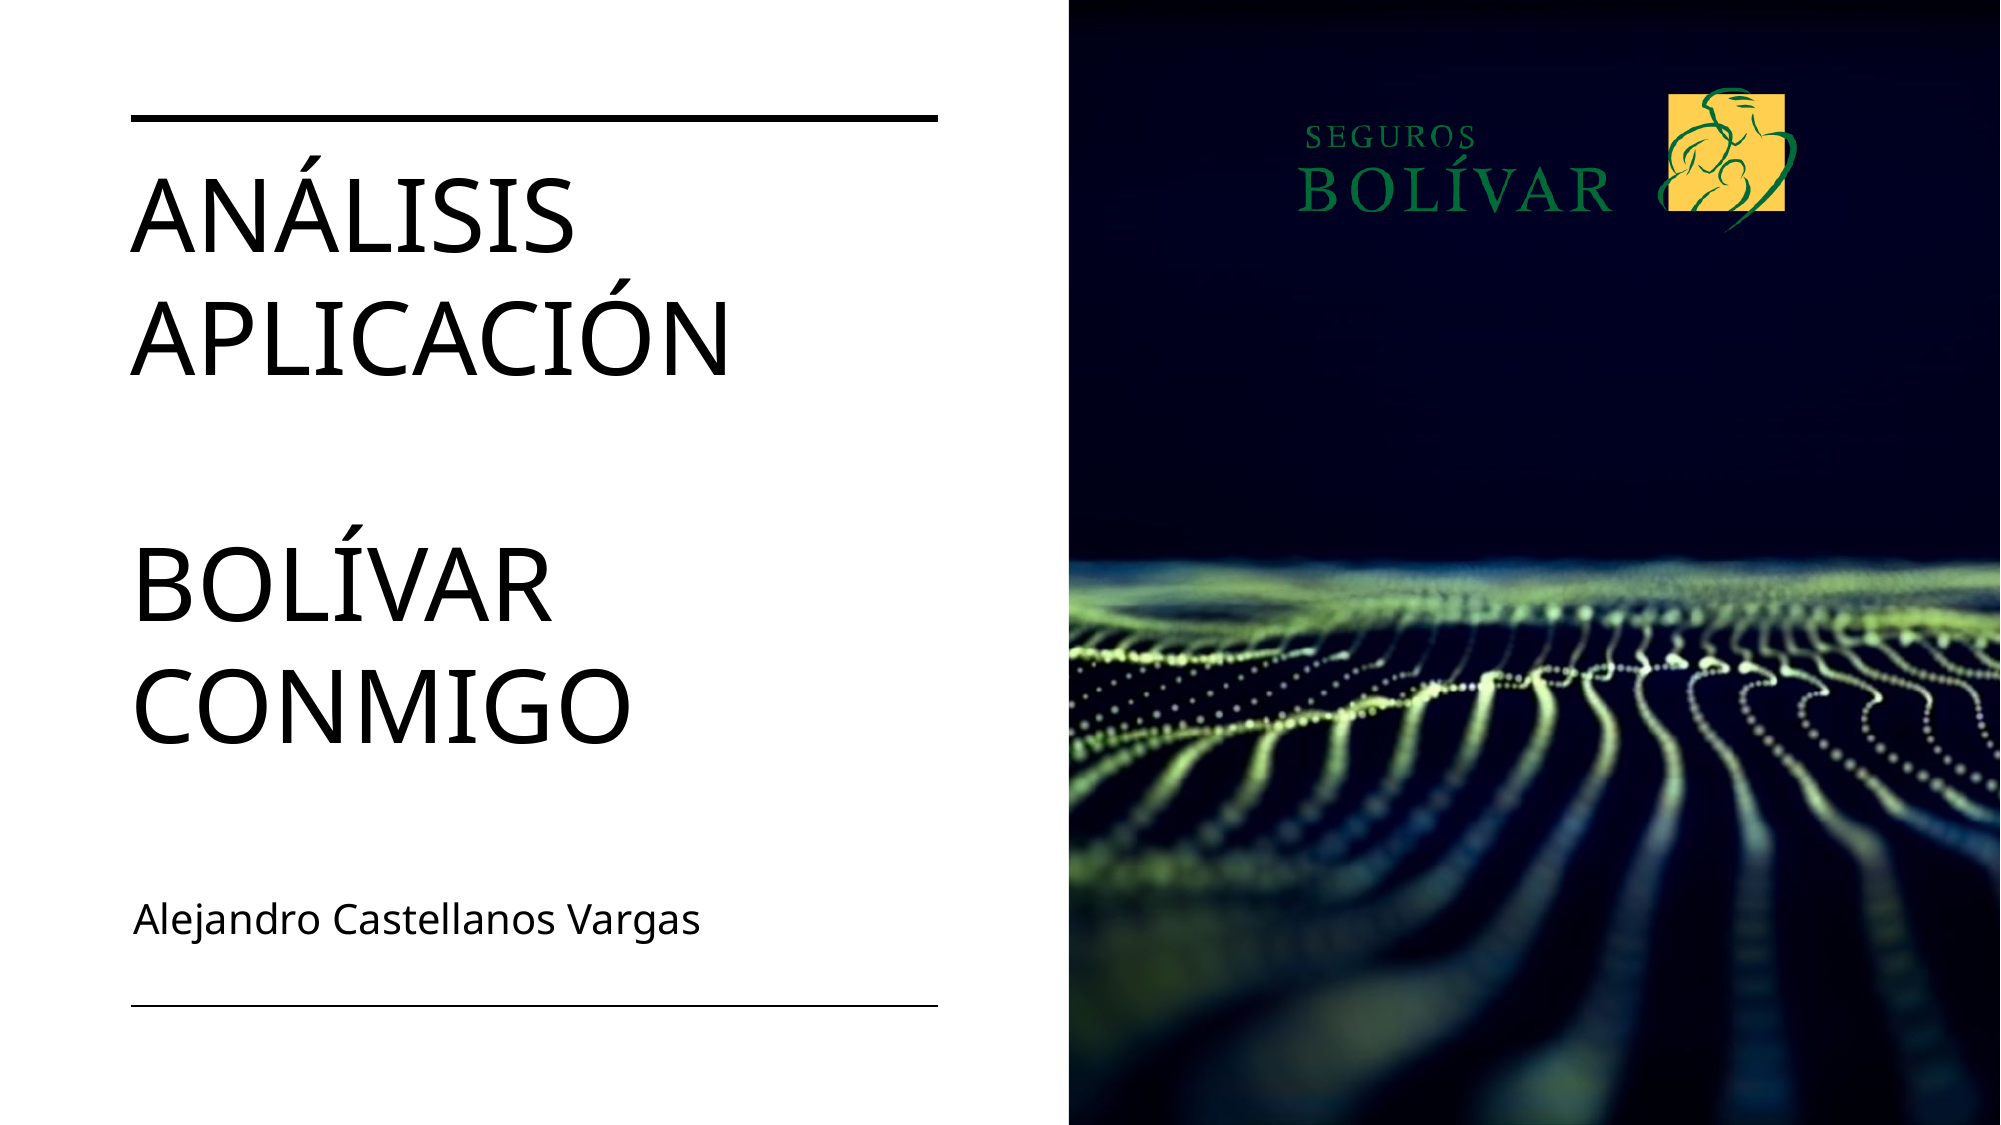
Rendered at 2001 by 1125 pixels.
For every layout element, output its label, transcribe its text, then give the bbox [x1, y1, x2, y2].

text_box [0, 0, 1068, 1125]
title Análisis Aplicación Bolívar Conmigo [115, 143, 973, 778]
subtitle Alejandro Castellanos Vargas [118, 785, 916, 950]
picture [1068, 0, 2000, 1125]
